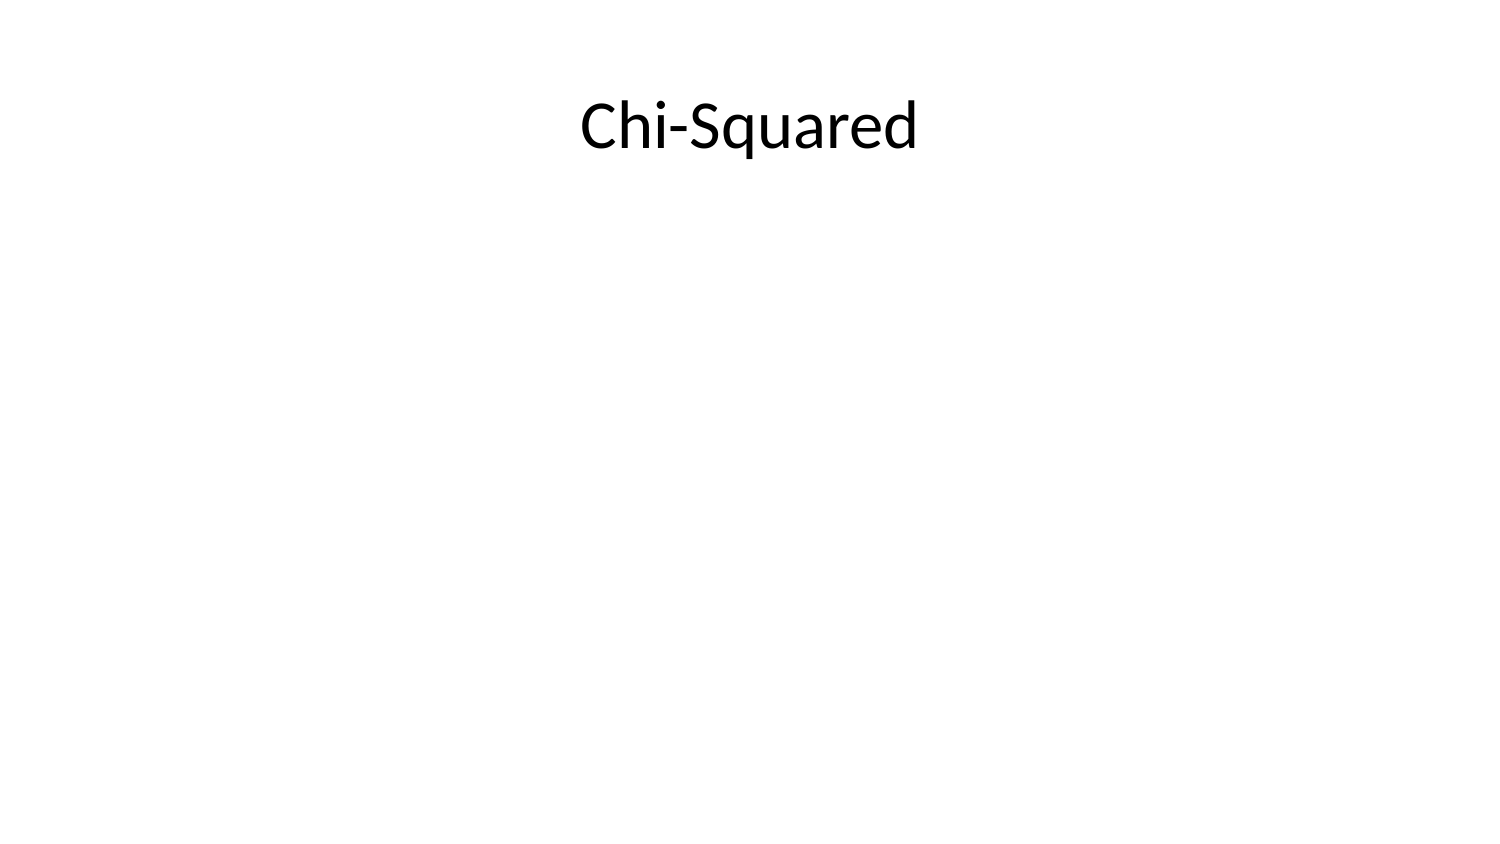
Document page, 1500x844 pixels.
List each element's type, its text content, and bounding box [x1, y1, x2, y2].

title Chi-Squared [103, 44, 1397, 208]
